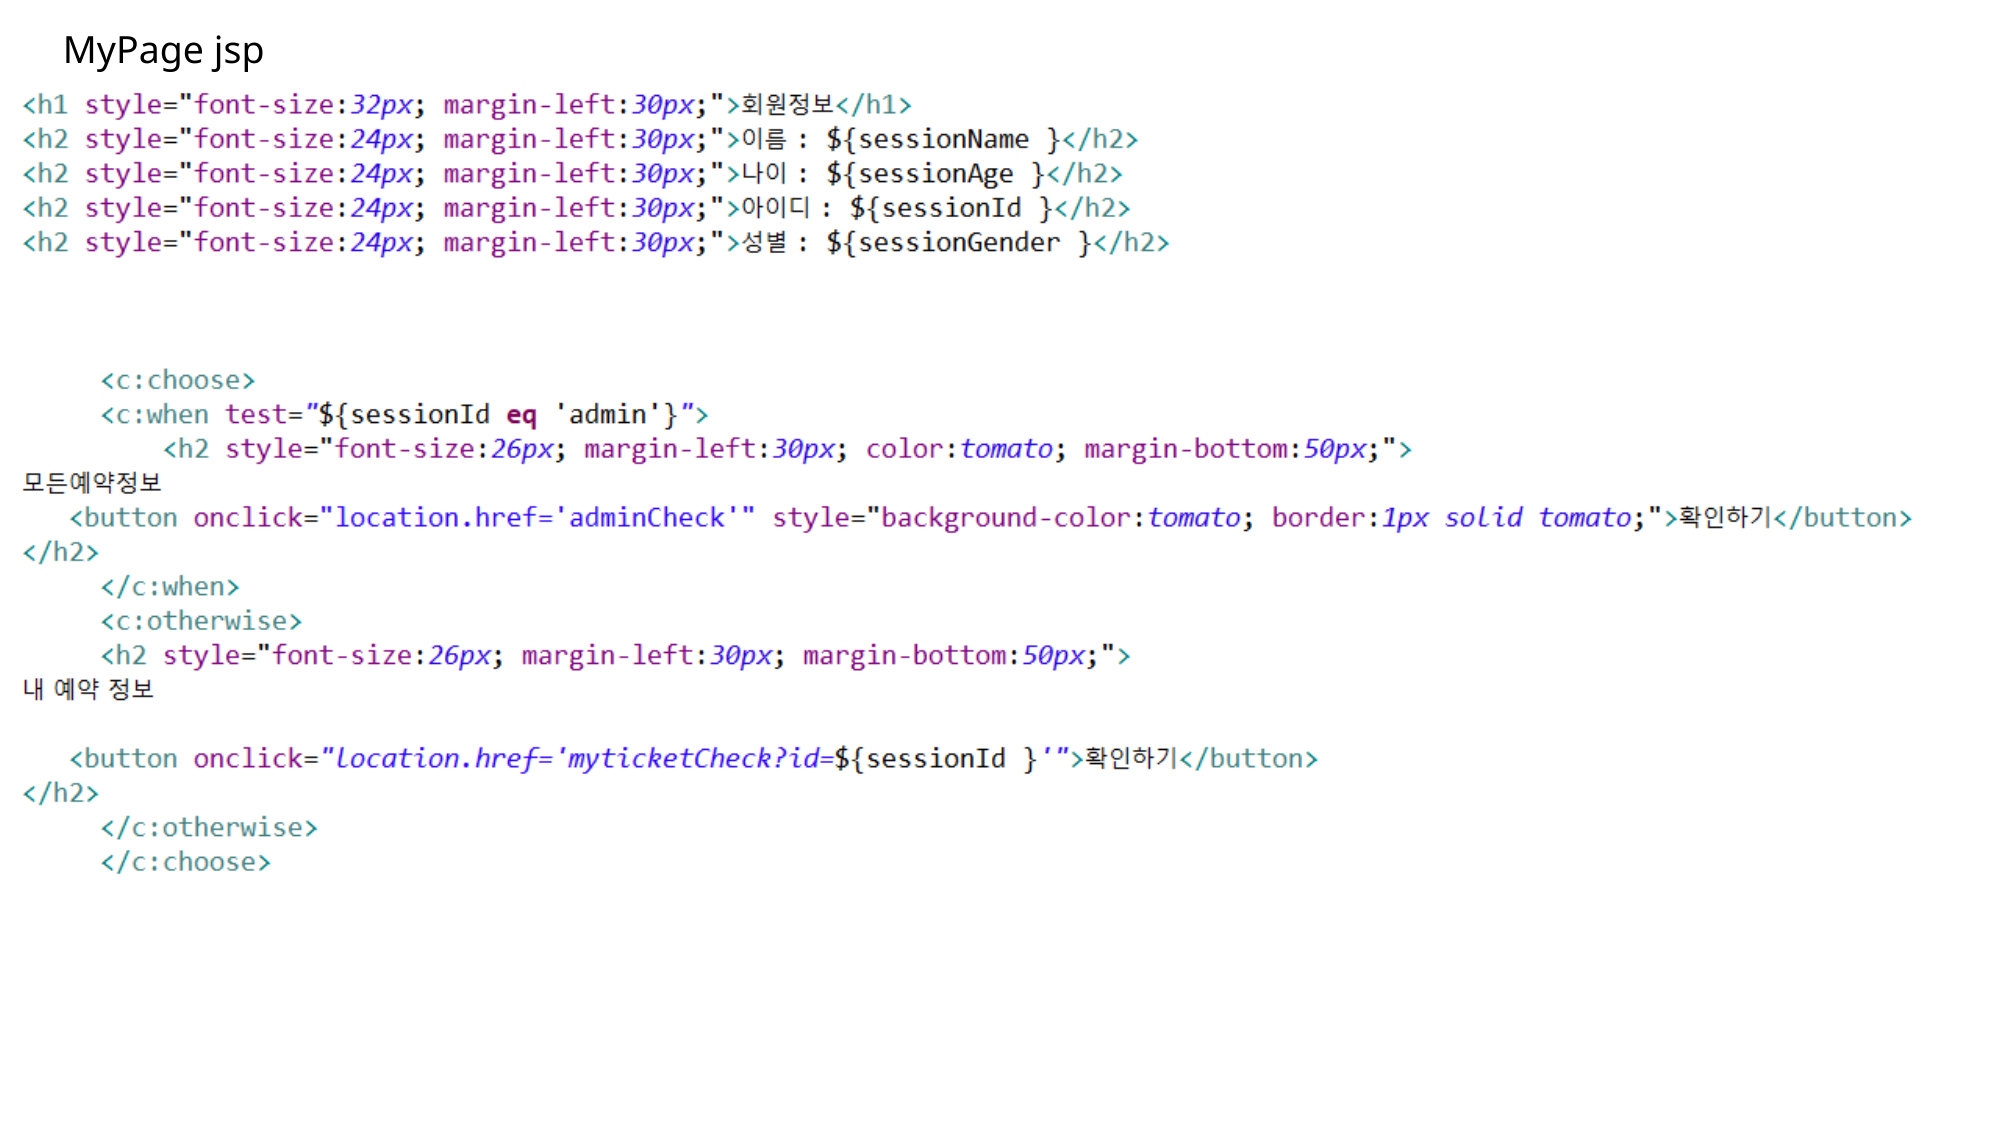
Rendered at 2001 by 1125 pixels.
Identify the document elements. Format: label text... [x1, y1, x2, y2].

text_box MyPage jsp [48, 18, 560, 70]
picture [0, 70, 1932, 896]
